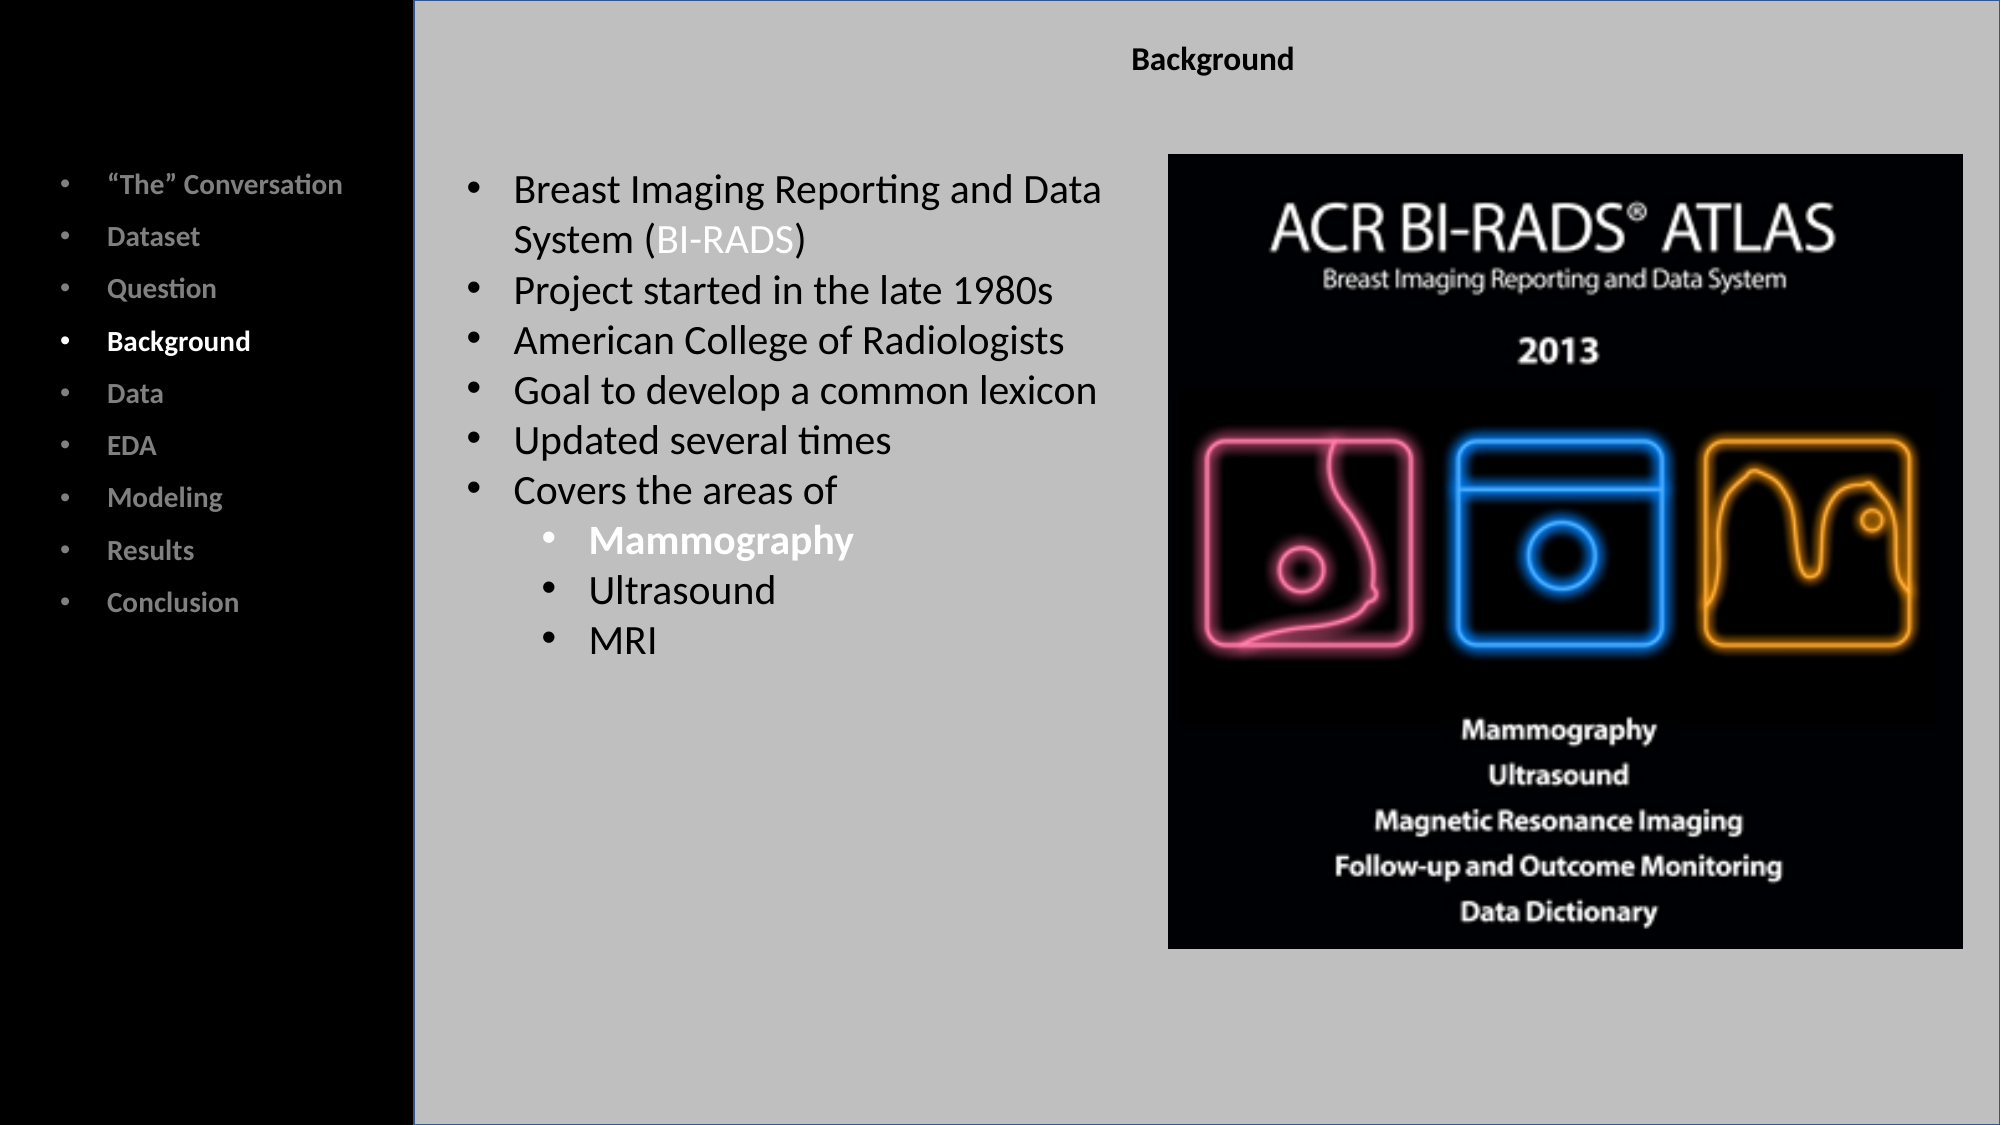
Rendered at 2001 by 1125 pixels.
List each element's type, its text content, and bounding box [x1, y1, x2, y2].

text_box Background [463, 29, 1963, 85]
text_box “The” Conversation Dataset Question Background Data EDA Modeling Results Conclusion [45, 161, 393, 788]
text_box [413, 0, 2000, 1125]
picture [1168, 154, 1963, 949]
text_box Breast Imaging Reporting and Data System (BI-RADS) Project started in the late 1980s American College of Radiologists Goal to develop a common lexicon Updated several times Covers the areas of Mammography Ultrasound MRI [451, 154, 1132, 720]
